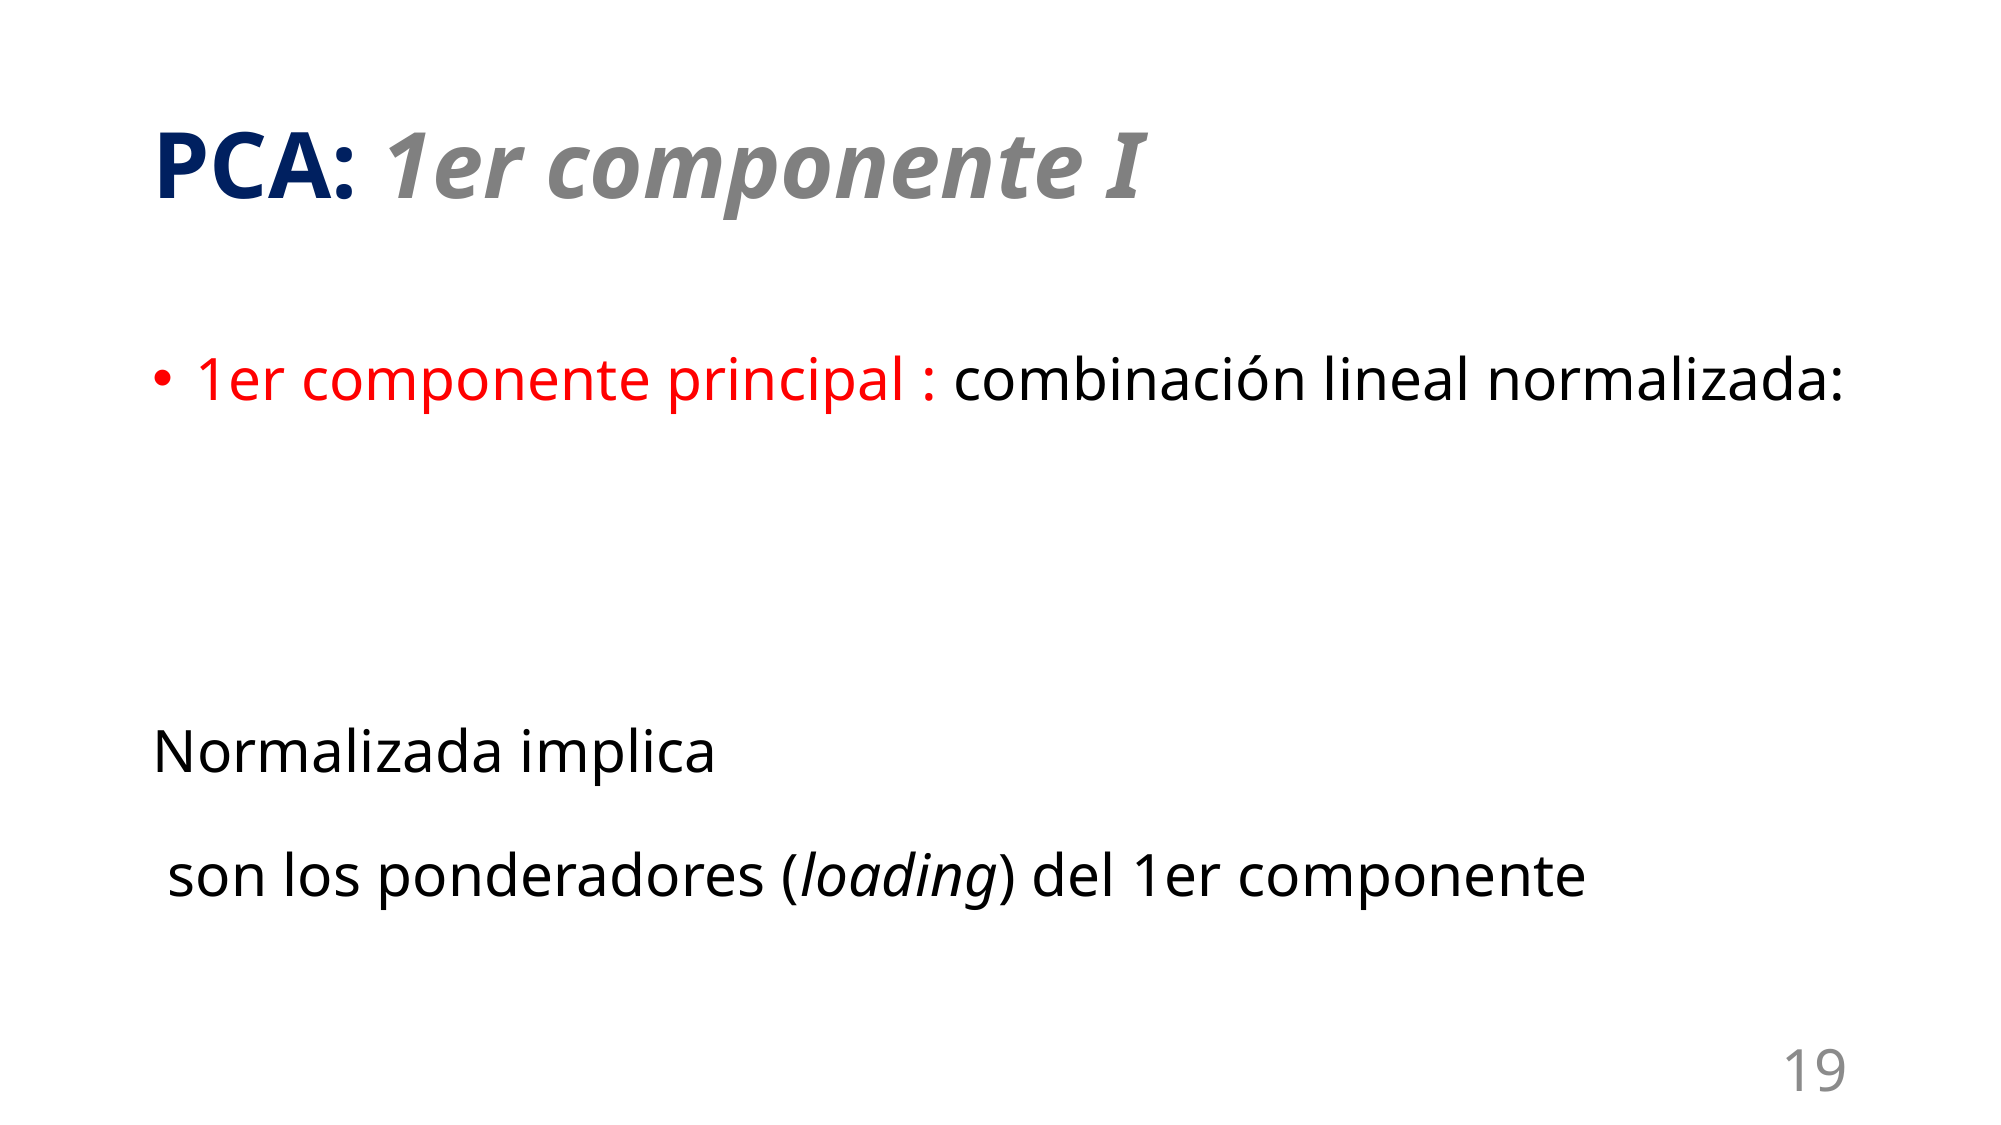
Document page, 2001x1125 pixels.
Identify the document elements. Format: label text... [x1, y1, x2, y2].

title PCA: 1er componente I [137, 59, 1863, 278]
slide_number 19 [1412, 1042, 1863, 1103]
